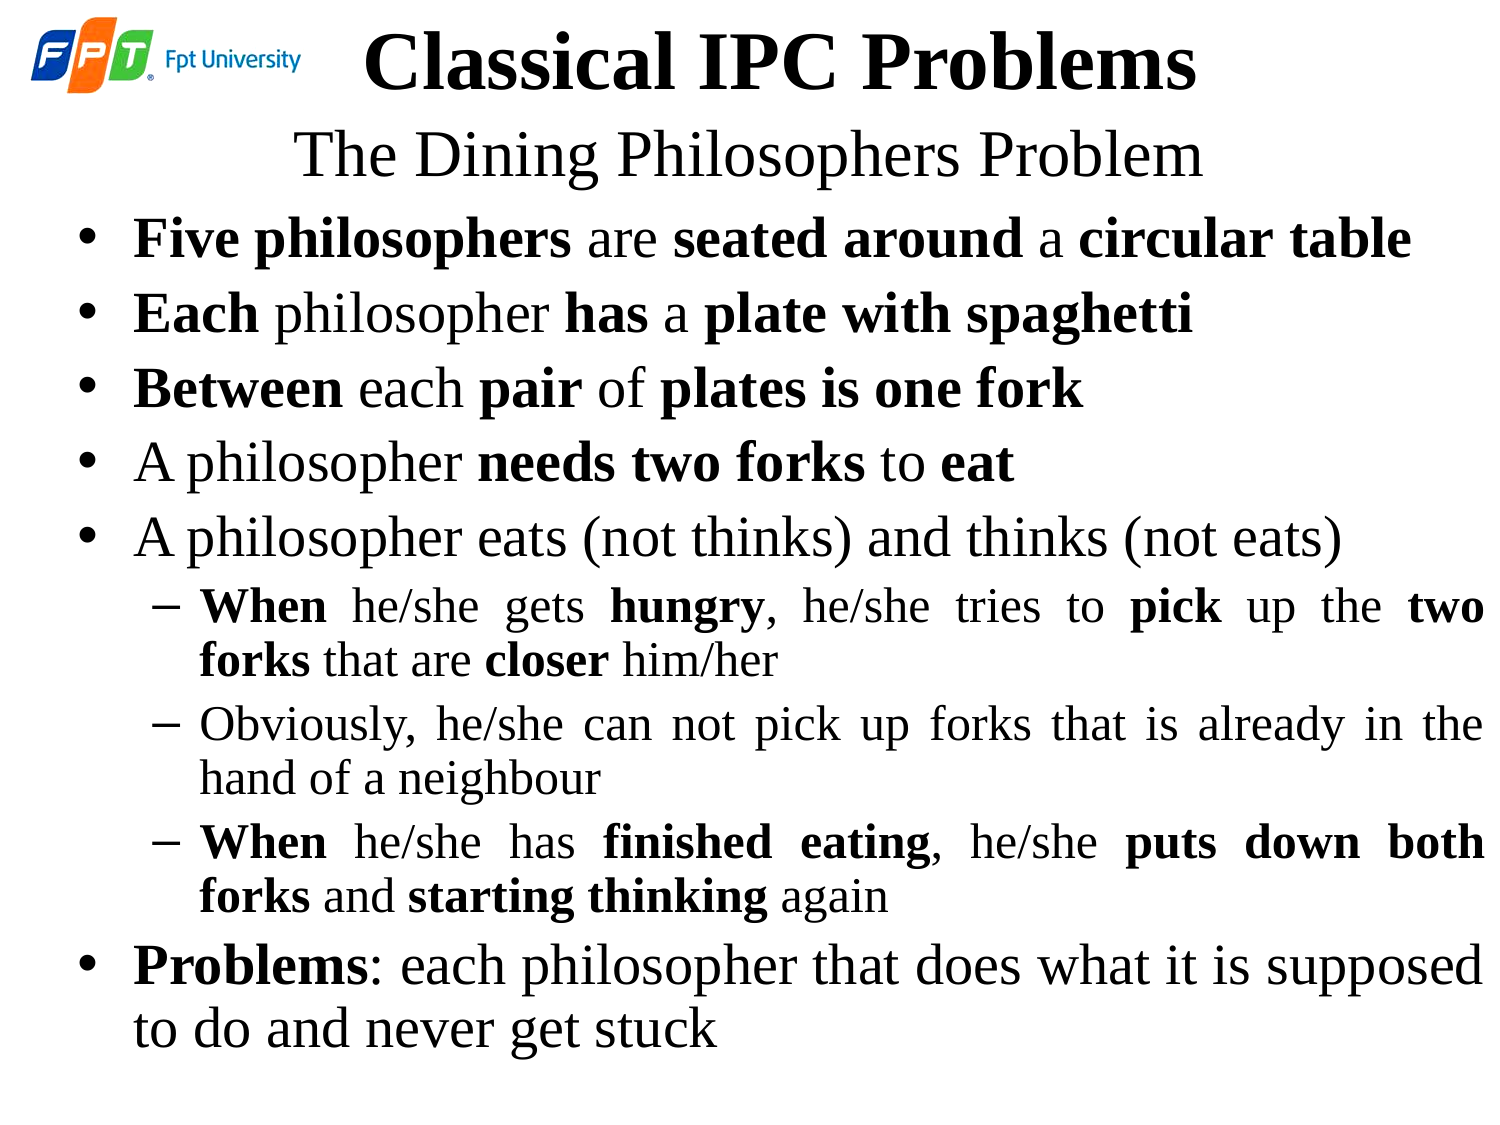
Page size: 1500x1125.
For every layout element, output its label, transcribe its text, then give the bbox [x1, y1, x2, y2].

list Five philosophers are seated around a circular table Each philosopher has a plate with spaghetti Between each pair of plates is one fork A philosopher needs two forks to eat A philosopher eats (not thinks) and thinks (not eats) When he/she gets hungry, he/she tries to pick up the two forks that are closer him/her Obviously, he/she can not pick up forks that is already in the hand of a neighbour When he/she has finished eating, he/she puts down both forks and starting thinking again Problems: each philosopher that does what it is supposed to do and never get stuck [62, 200, 1500, 1125]
title The Dining Philosophers Problem [75, 87, 1425, 200]
text_box Classical IPC Problems [112, 0, 1463, 113]
picture [0, 0, 112, 122]
